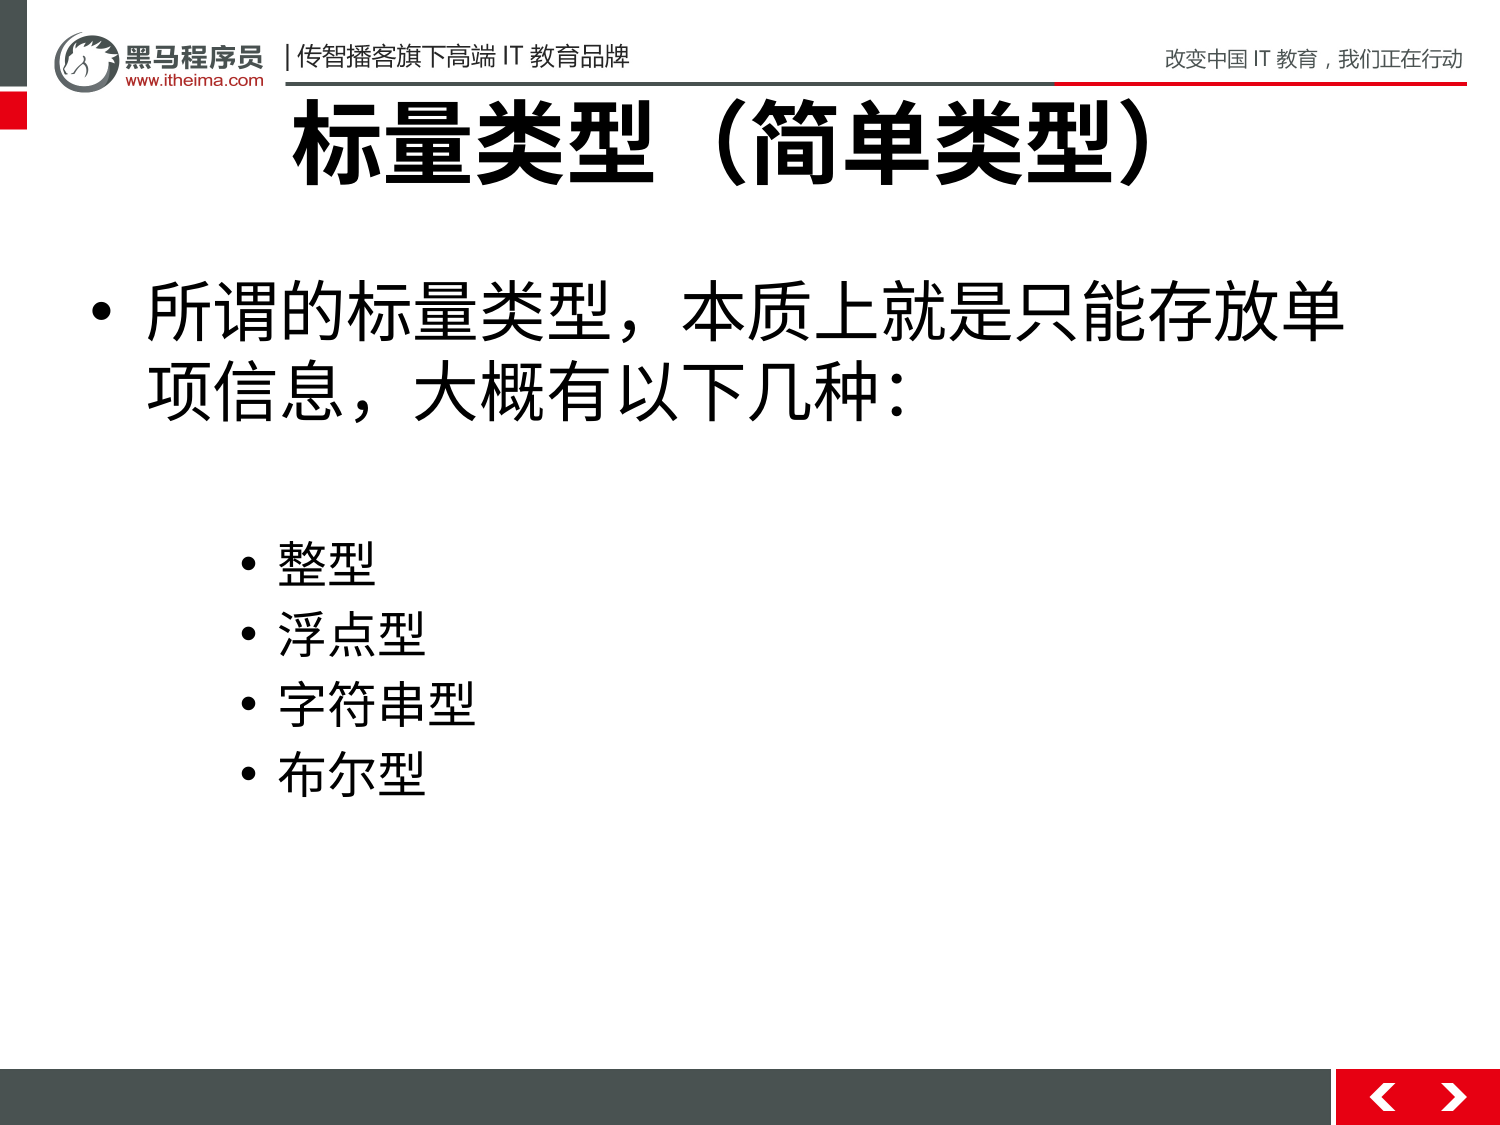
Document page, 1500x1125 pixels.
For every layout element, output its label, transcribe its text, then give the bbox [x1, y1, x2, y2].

list 所谓的标量类型，本质上就是只能存放单项信息，大概有以下几种： 整型 浮点型 字符串型 布尔型 [75, 262, 1425, 1005]
picture [0, 0, 1500, 1125]
title 标量类型（简单类型） [75, 78, 1425, 262]
